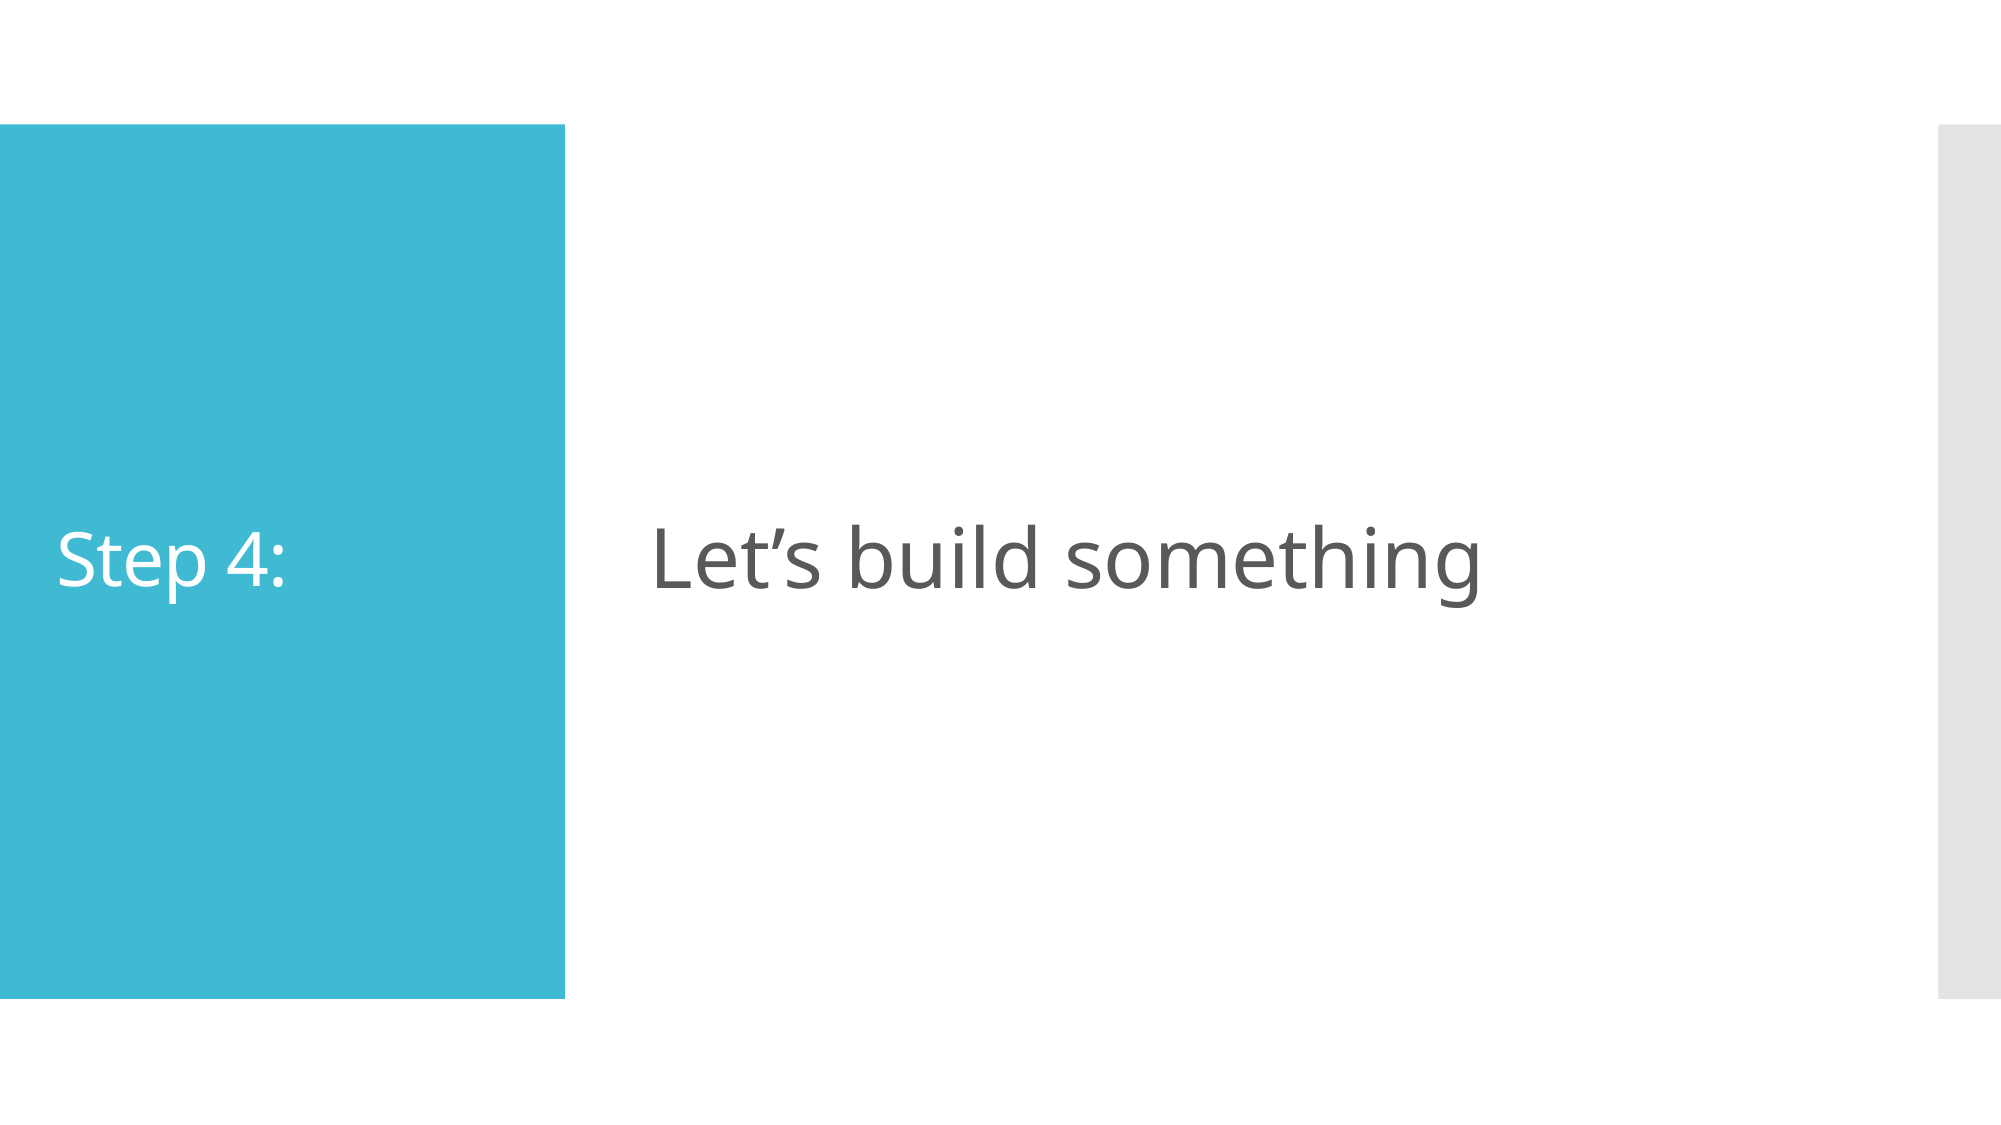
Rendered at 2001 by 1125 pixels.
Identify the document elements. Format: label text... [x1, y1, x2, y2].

list Let’s build something [634, 141, 1835, 982]
title Step 4: [41, 184, 525, 940]
